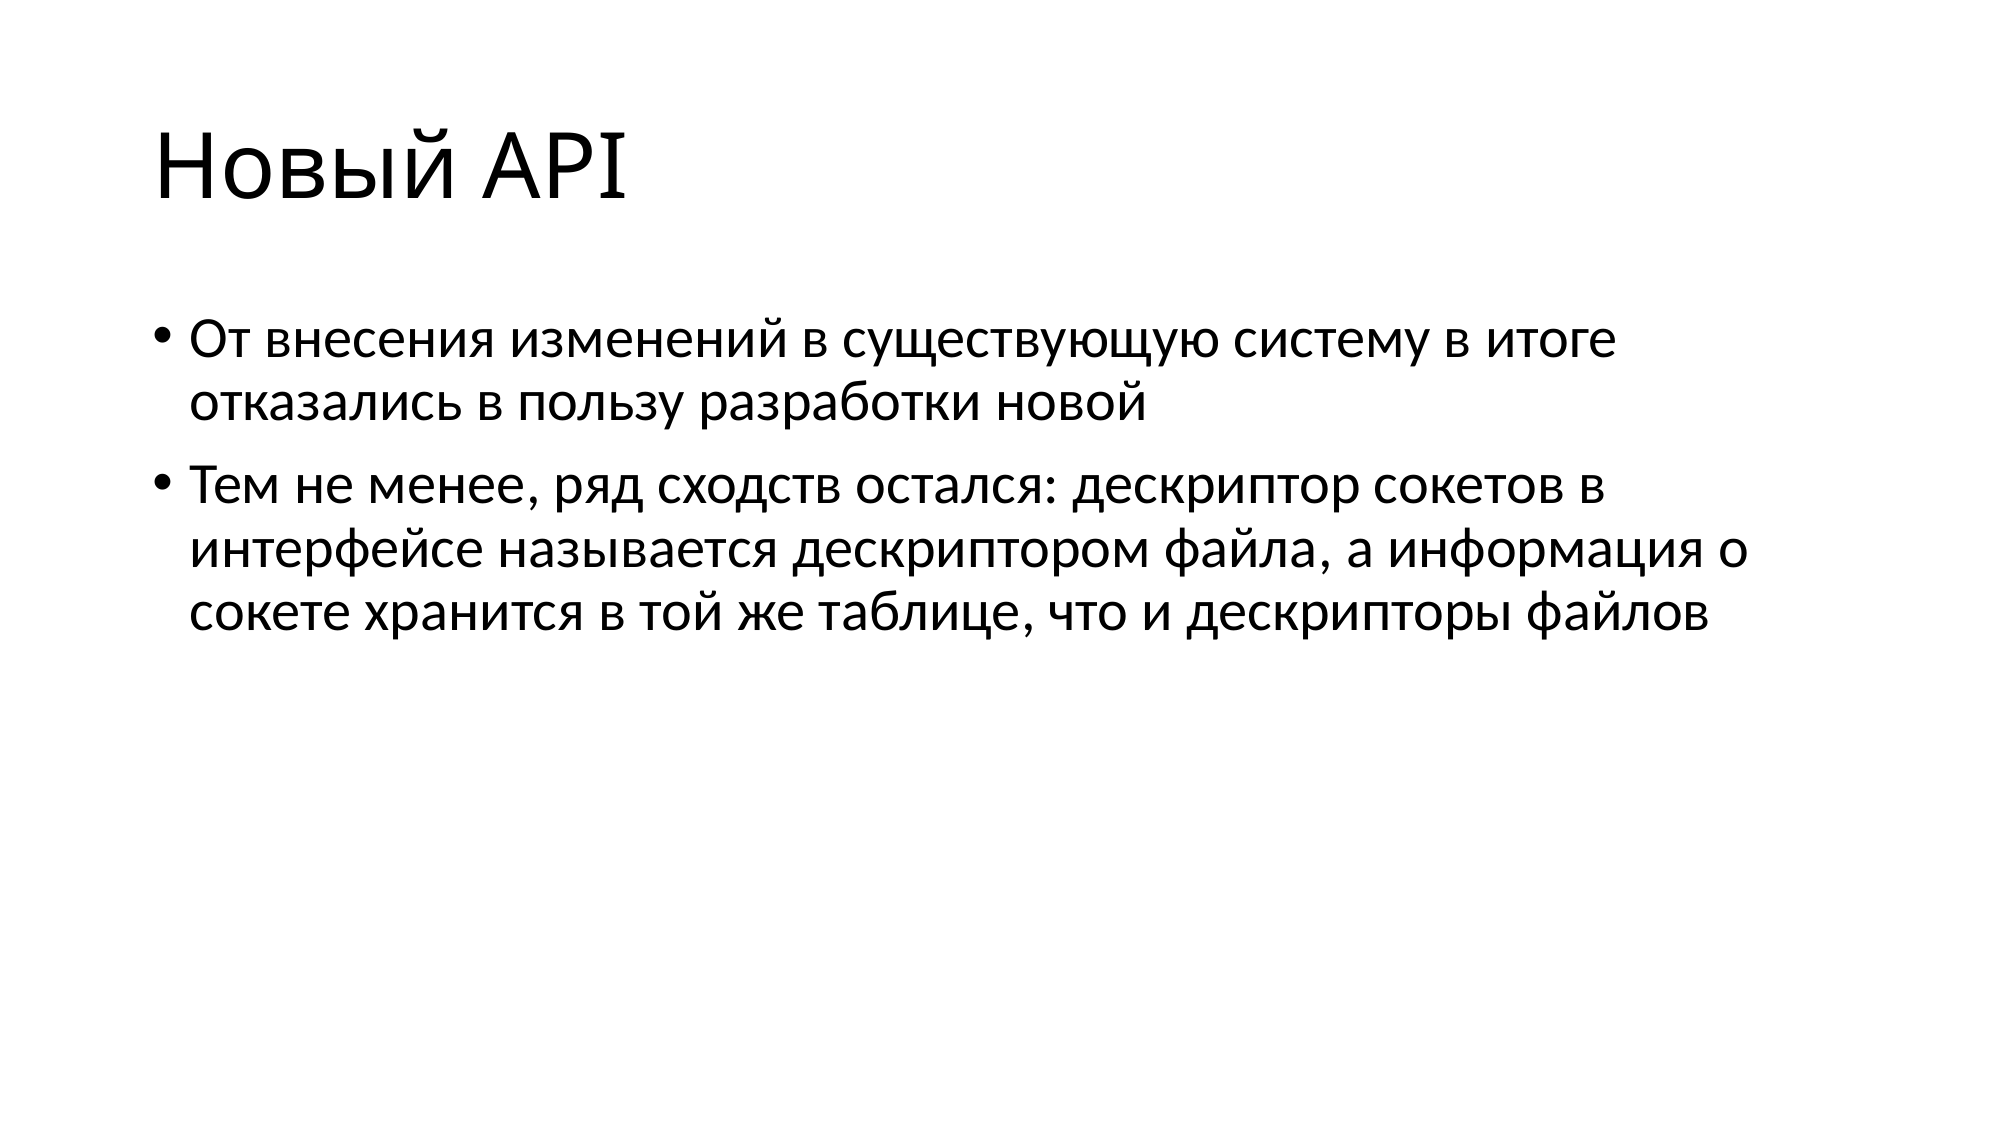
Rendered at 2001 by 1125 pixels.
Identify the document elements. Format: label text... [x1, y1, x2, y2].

title Новый API [137, 59, 1863, 278]
list От внесения изменений в существующую систему в итоге отказались в пользу разработки новой Тем не менее, ряд сходств остался: дескриптор сокетов в интерфейсе называется дескриптором файла, а информация о сокете хранится в той же таблице, что и дескрипторы файлов [137, 299, 1863, 1014]
